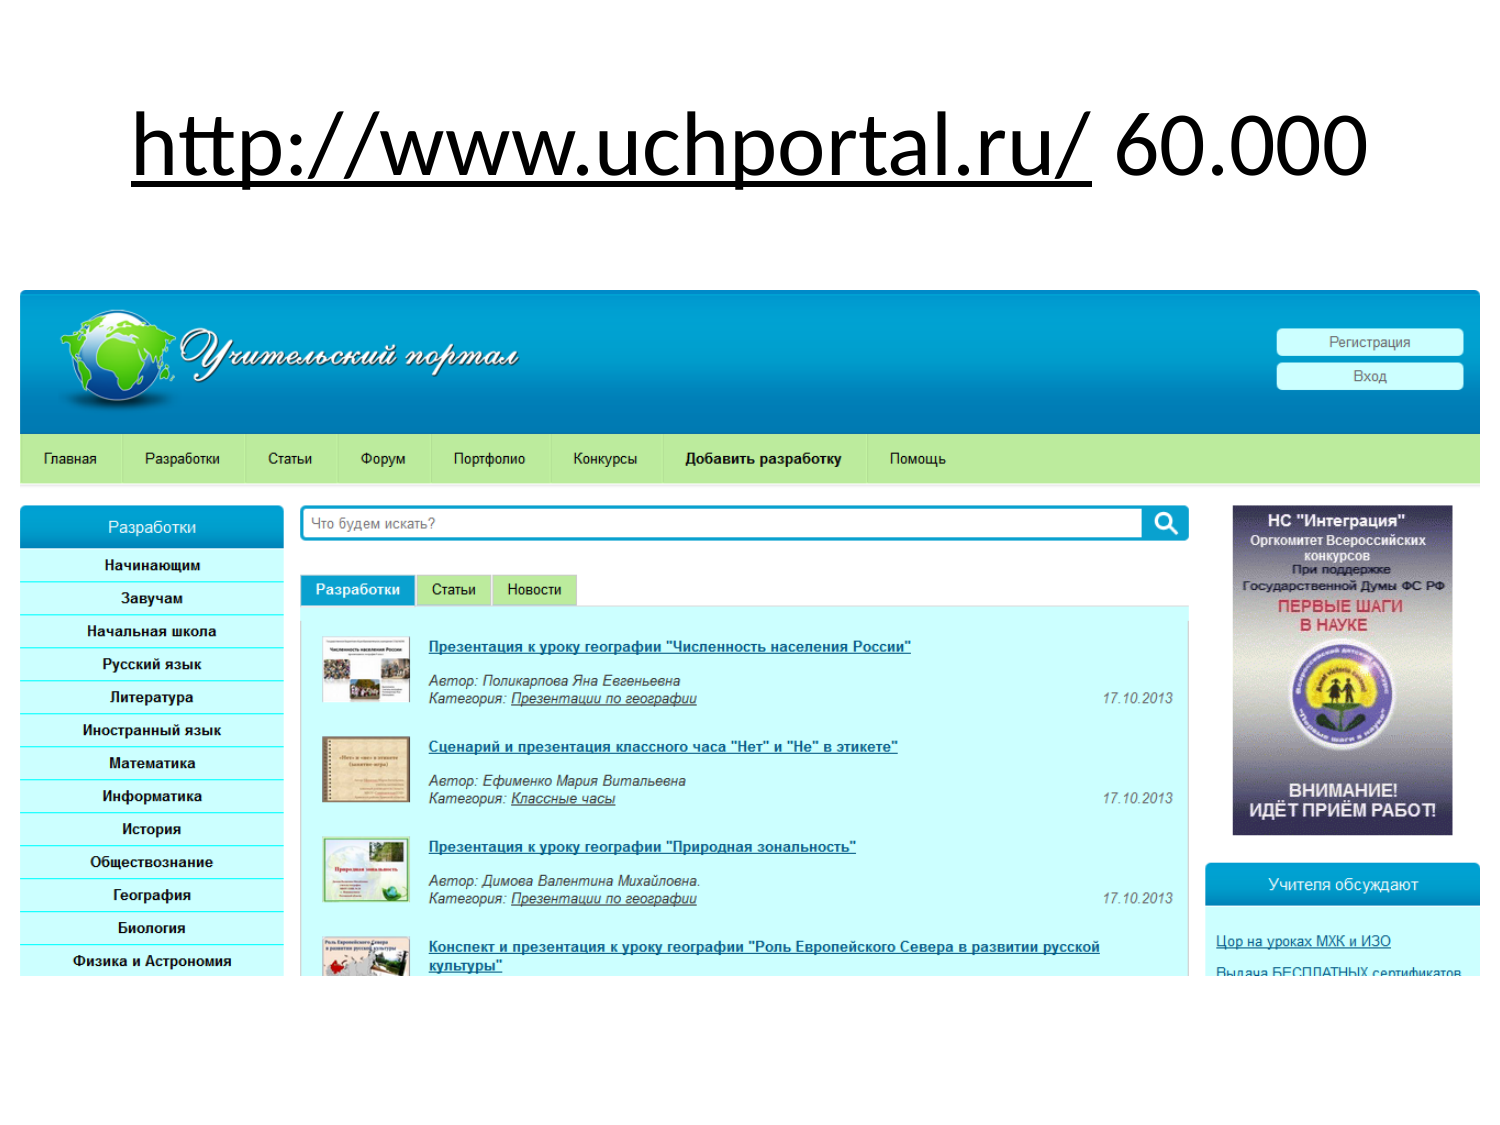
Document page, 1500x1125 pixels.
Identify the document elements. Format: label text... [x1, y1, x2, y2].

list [18, 290, 1480, 977]
title http://www.uchportal.ru/ 60.000 [75, 45, 1425, 233]
